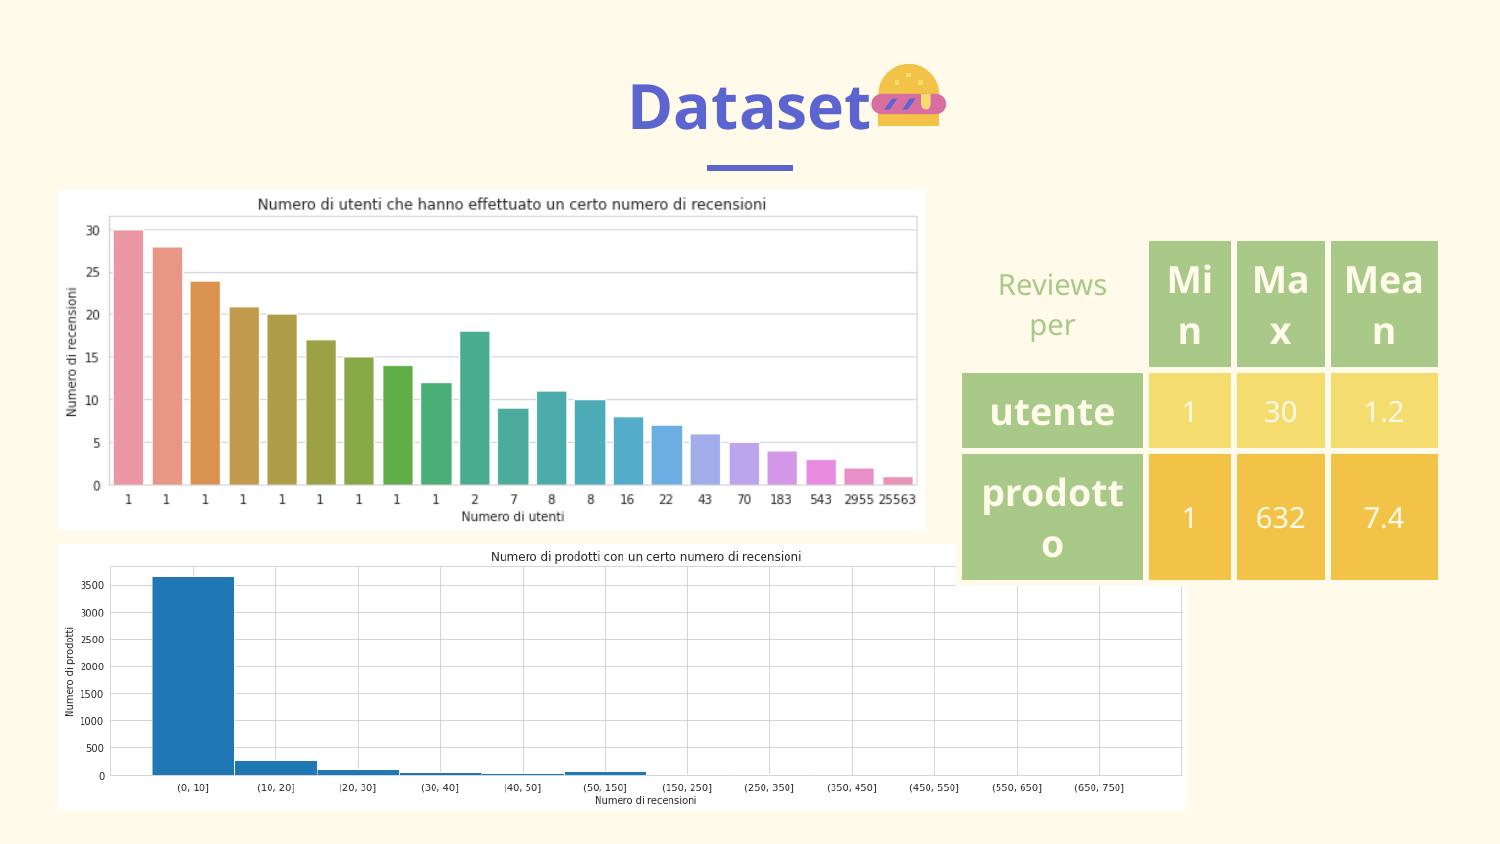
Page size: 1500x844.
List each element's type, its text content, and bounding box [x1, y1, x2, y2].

table_cell prodotto [962, 454, 1143, 542]
table_cell utente [962, 373, 1143, 448]
table_header Mean [1331, 241, 1438, 367]
table_cell 30 [1237, 373, 1325, 448]
table_cell 632 [1237, 454, 1325, 580]
picture [59, 189, 925, 531]
picture [59, 544, 1187, 811]
table_header Reviews per [962, 241, 1143, 367]
table_cell 1 [1149, 454, 1231, 580]
table_cell 1 [1149, 373, 1231, 448]
table_cell 7.4 [1331, 454, 1438, 580]
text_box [871, 63, 947, 127]
table_cell 1.2 [1331, 373, 1438, 448]
title Dataset [116, 33, 1383, 157]
table_header Min [1149, 241, 1231, 367]
table_header Max [1237, 241, 1325, 367]
